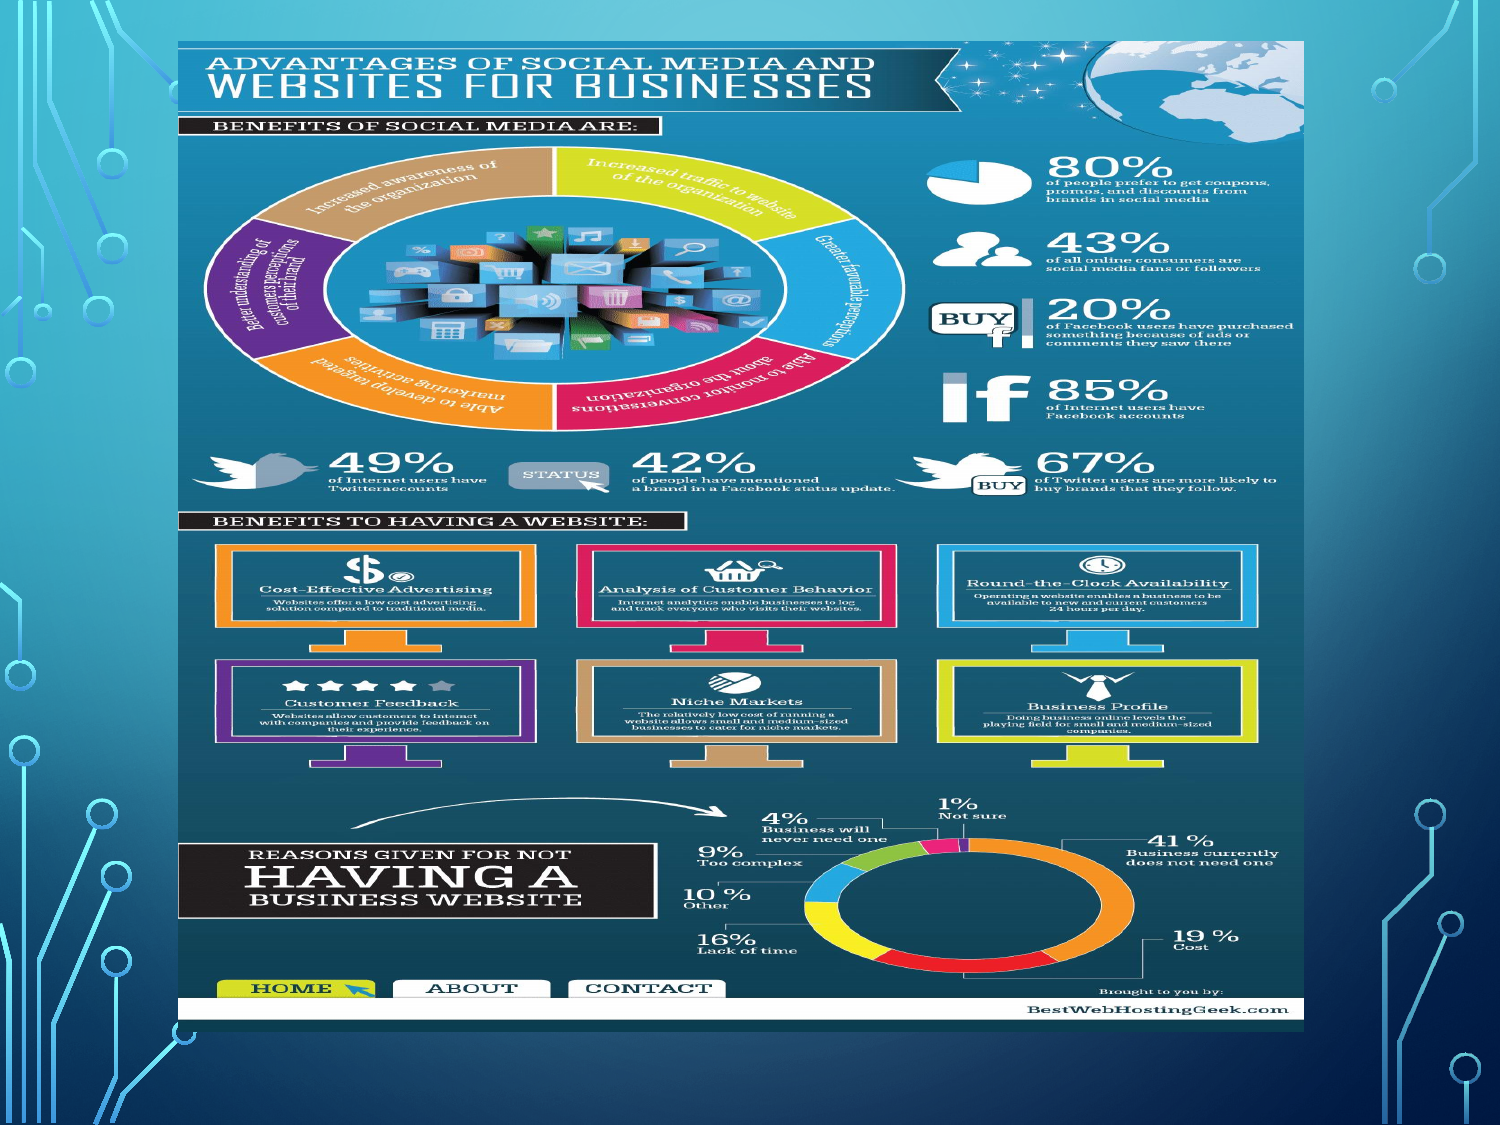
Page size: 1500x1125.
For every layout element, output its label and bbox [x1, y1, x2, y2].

picture [178, 41, 1304, 1032]
